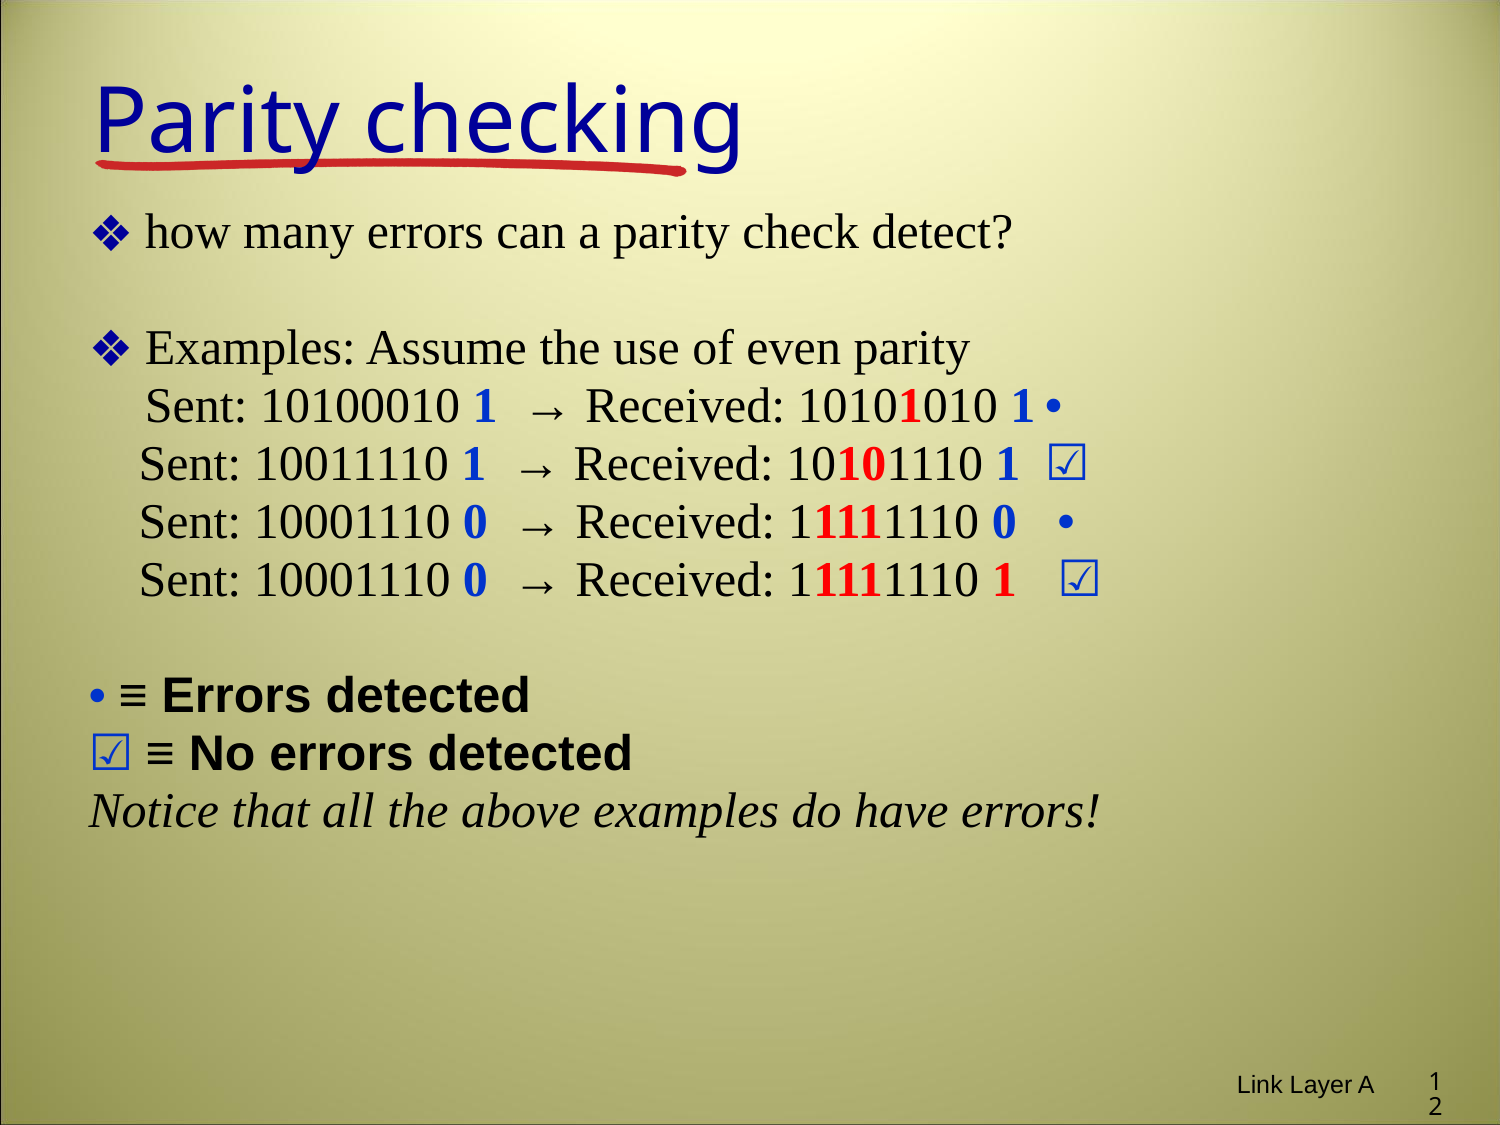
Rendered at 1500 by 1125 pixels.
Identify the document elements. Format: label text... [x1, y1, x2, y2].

picture [0, 0, 1500, 1125]
title Parity checking [77, 46, 953, 185]
text_box Link Layer A [914, 1060, 1390, 1108]
list how many errors can a parity check detect? Examples: Assume the use of even parity Sent: 10100010 1 → Received: 10101010 1 • Sent: 10011110 1 → Received: 10101110 1 ☑ Sent: 10001110 0 → Received: 11111110 0 • Sent: 10001110 0 → Received: 11111110 1 ☑ • ≡ Errors detected ☑ ≡ No errors detected Notice that all the above examples do have errors! [73, 202, 1458, 998]
